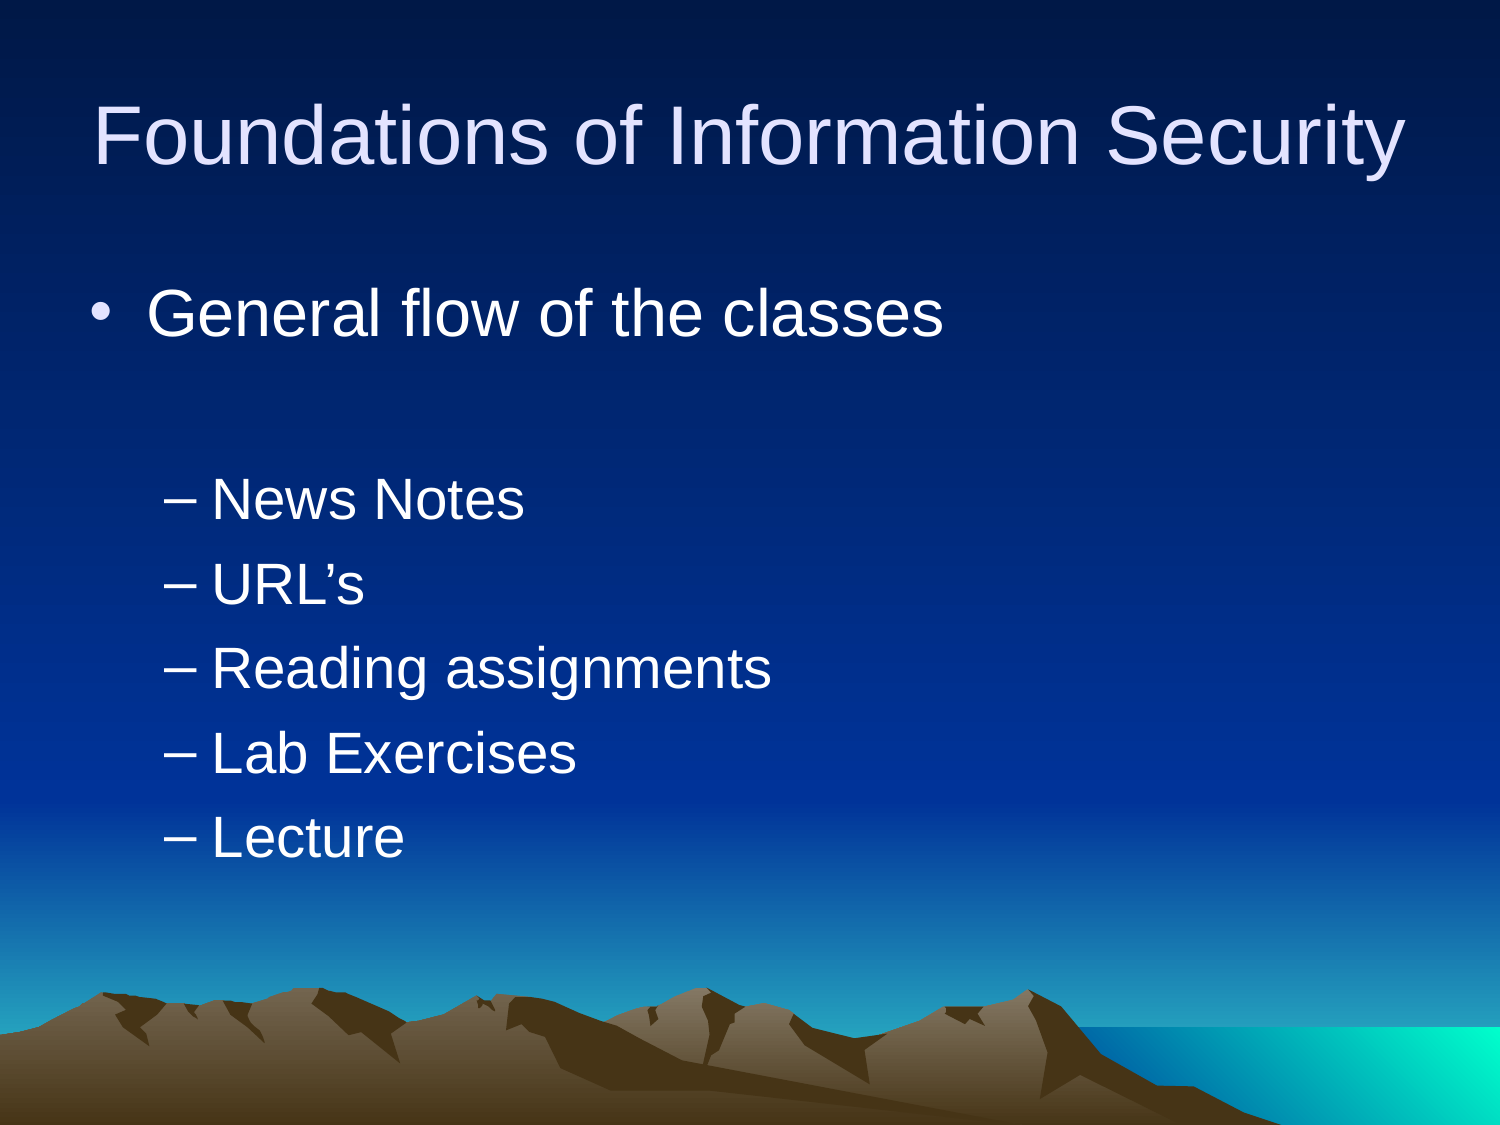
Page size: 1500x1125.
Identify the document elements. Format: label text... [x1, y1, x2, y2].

list General flow of the classes News Notes URL’s Reading assignments Lab Exercises Lecture [75, 262, 1425, 1000]
title Foundations of Information Security [75, 37, 1425, 225]
